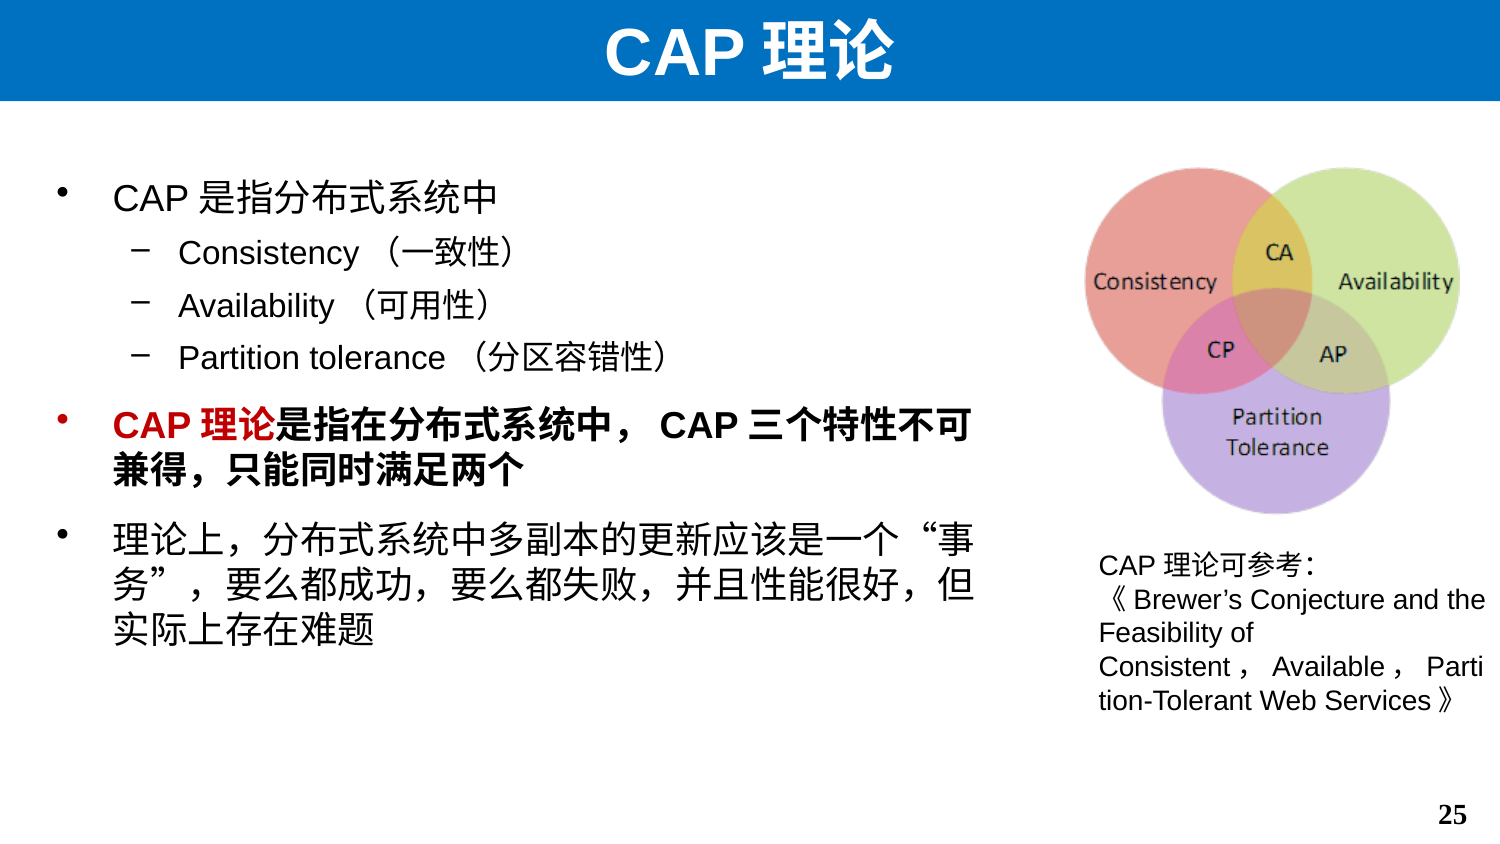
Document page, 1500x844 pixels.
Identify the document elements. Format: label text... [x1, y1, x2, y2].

title CAP理论 [0, 0, 1500, 102]
text_box CAP理论可参考： 《Brewer’s Conjecture and the Feasibility of Consistent，Available，Partition-Tolerant Web Services》 [1083, 540, 1500, 724]
list CAP是指分布式系统中 Consistency（一致性） Availability（可用性） Partition tolerance（分区容错性） CAP理论是指在分布式系统中，CAP三个特性不可兼得，只能同时满足两个 理论上，分布式系统中多副本的更新应该是一个“事务”，要么都成功，要么都失败，并且性能很好，但实际上存在难题 [41, 166, 1022, 754]
picture [1083, 166, 1464, 519]
